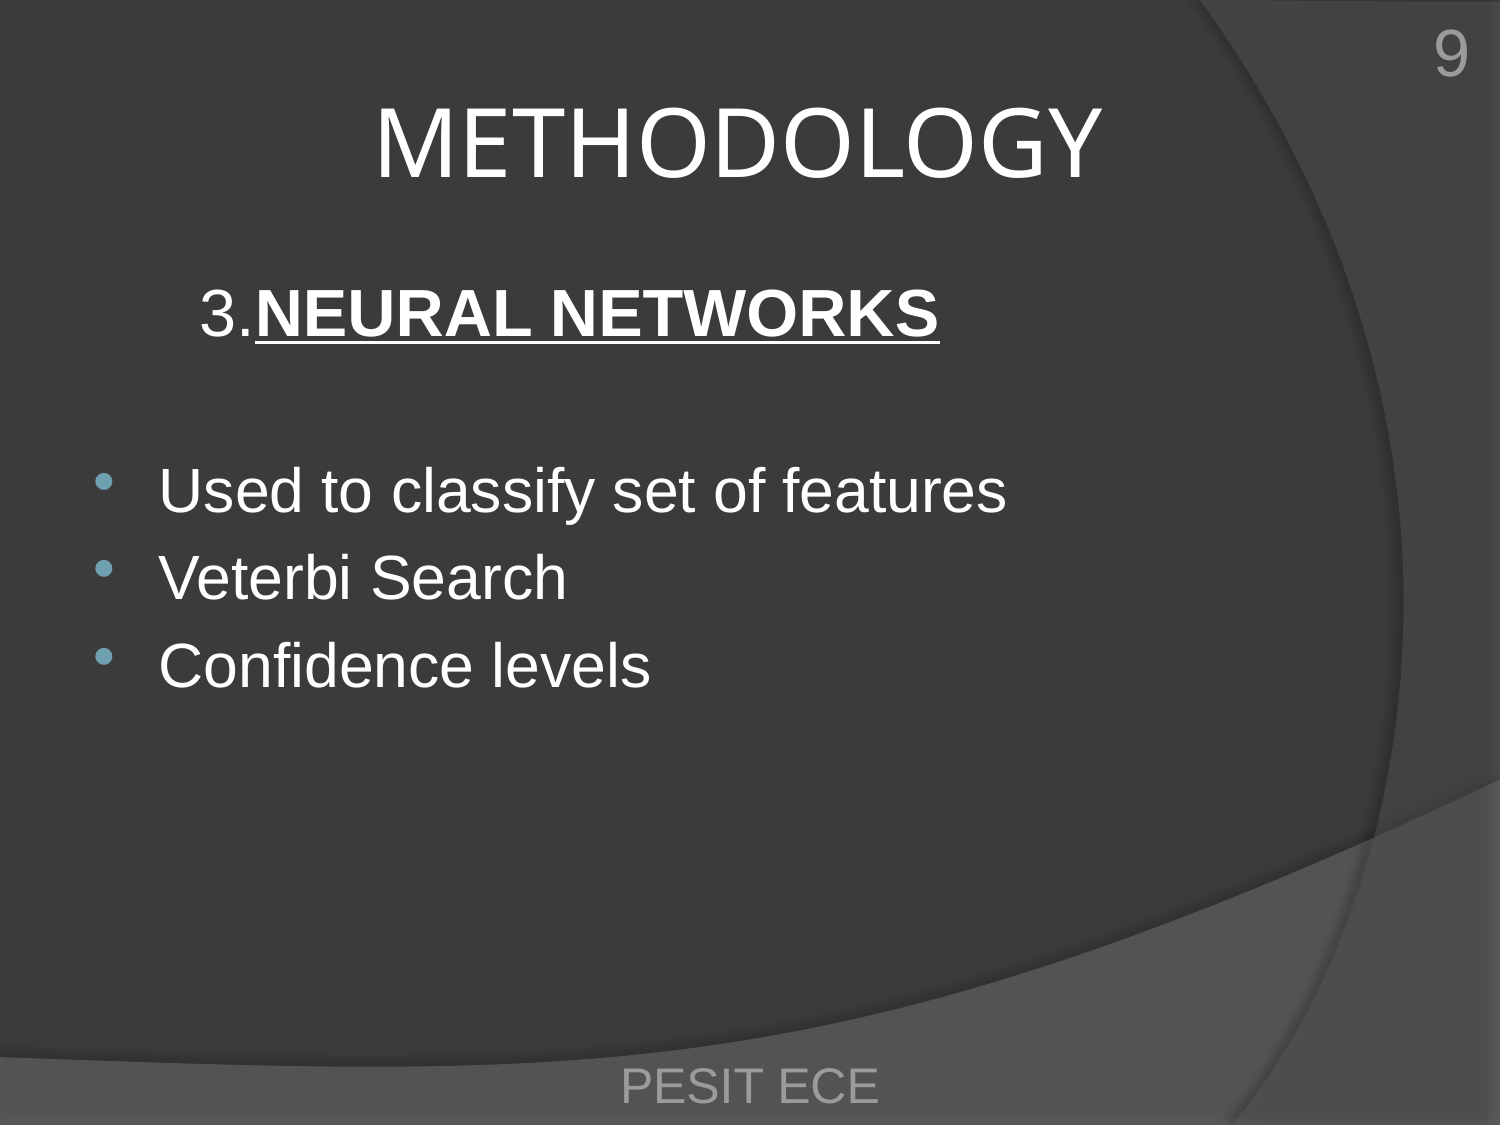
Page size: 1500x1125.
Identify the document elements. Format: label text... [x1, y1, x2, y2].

footer PESIT ECE [512, 1053, 988, 1114]
slide_number 9 [1345, 29, 1471, 90]
title METHODOLOGY [75, 45, 1300, 233]
list 3.NEURAL NETWORKS Used to classify set of features Veterbi Search Confidence levels [75, 262, 1300, 1005]
